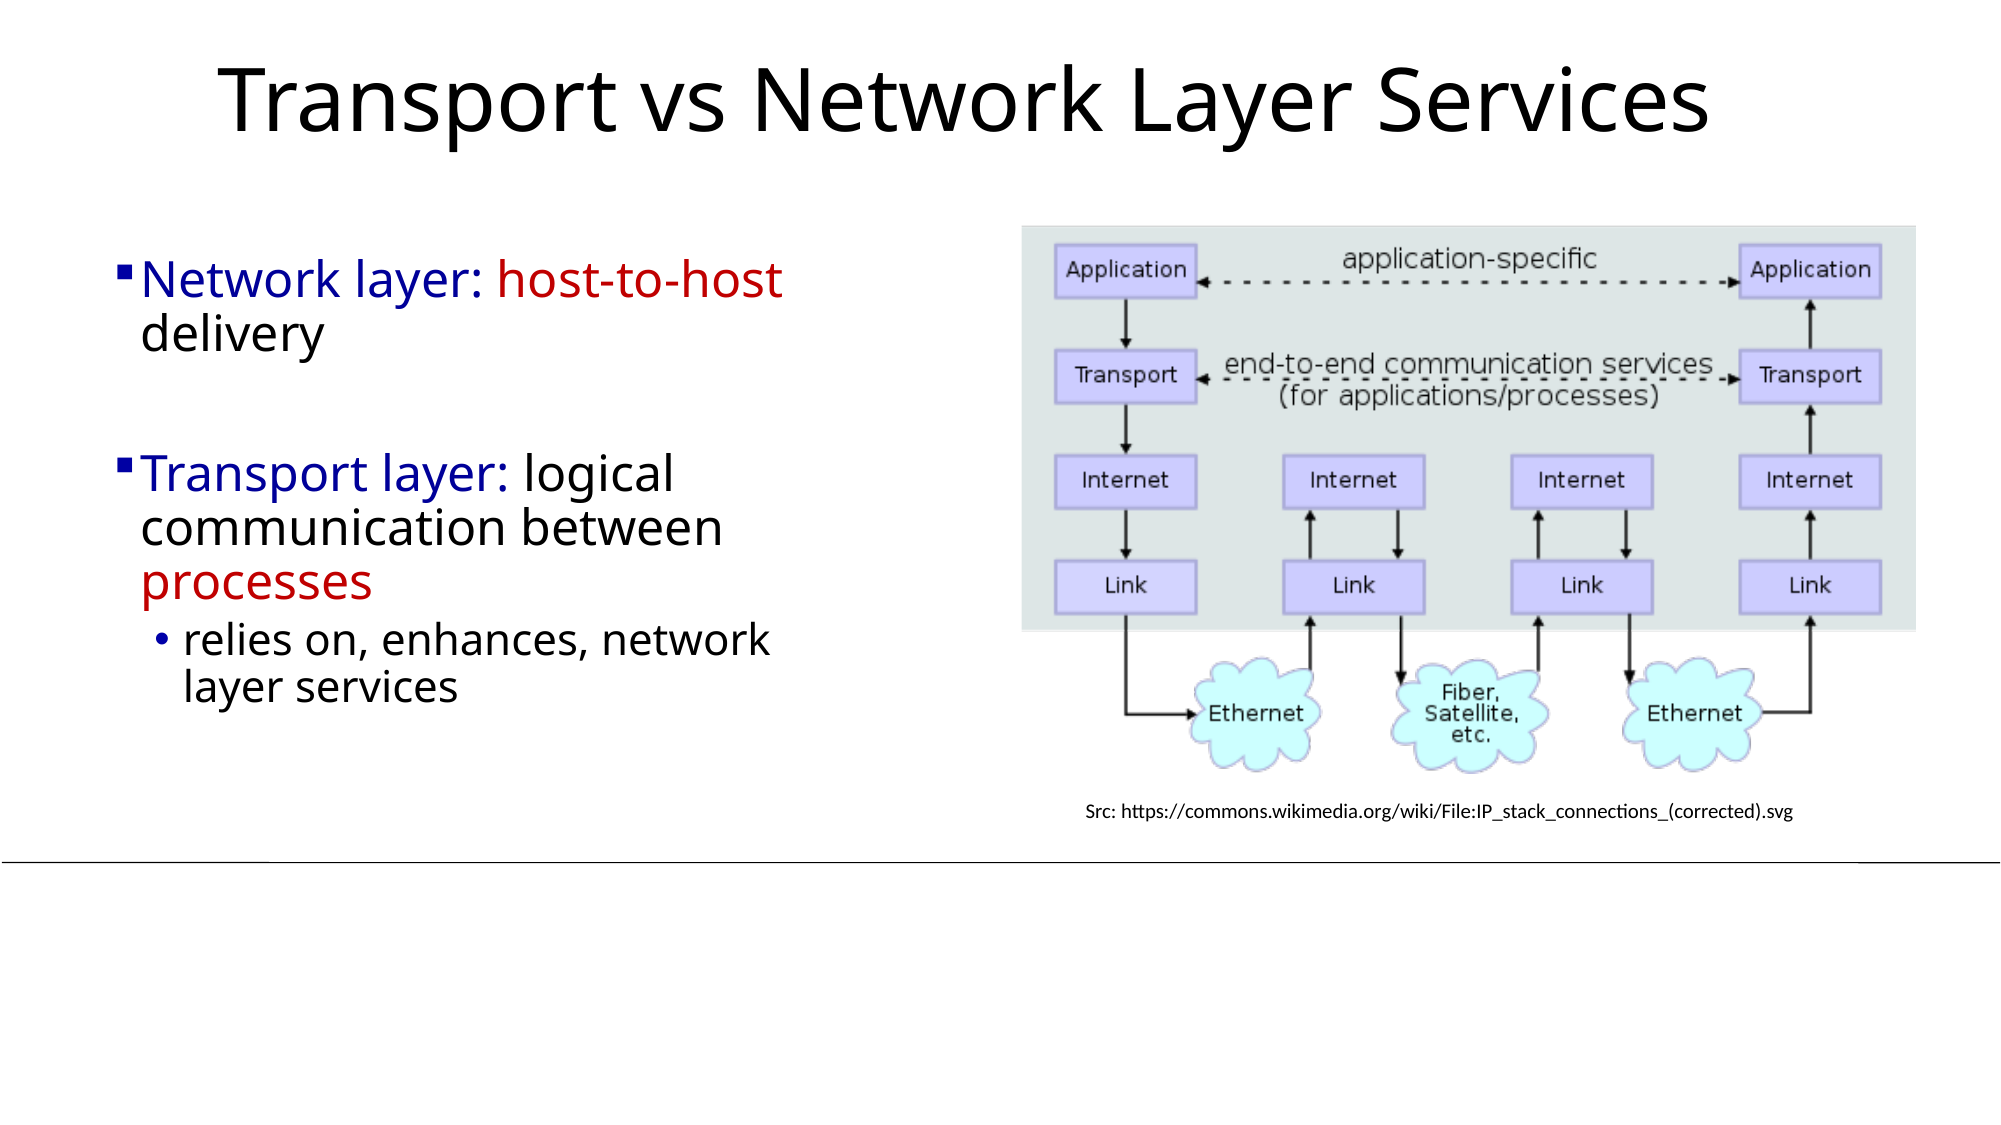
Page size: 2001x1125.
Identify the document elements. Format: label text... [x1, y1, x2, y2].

title Transport vs Network Layer Services [50, 47, 1904, 158]
picture [1021, 219, 1916, 774]
text_box Src: https://commons.wikimedia.org/wiki/File:IP_stack_connections_(corrected).svg [1070, 794, 1916, 850]
text_box Network layer: host-to-host delivery Transport layer: logical communication between processes relies on, enhances, network layer services [86, 249, 875, 1003]
